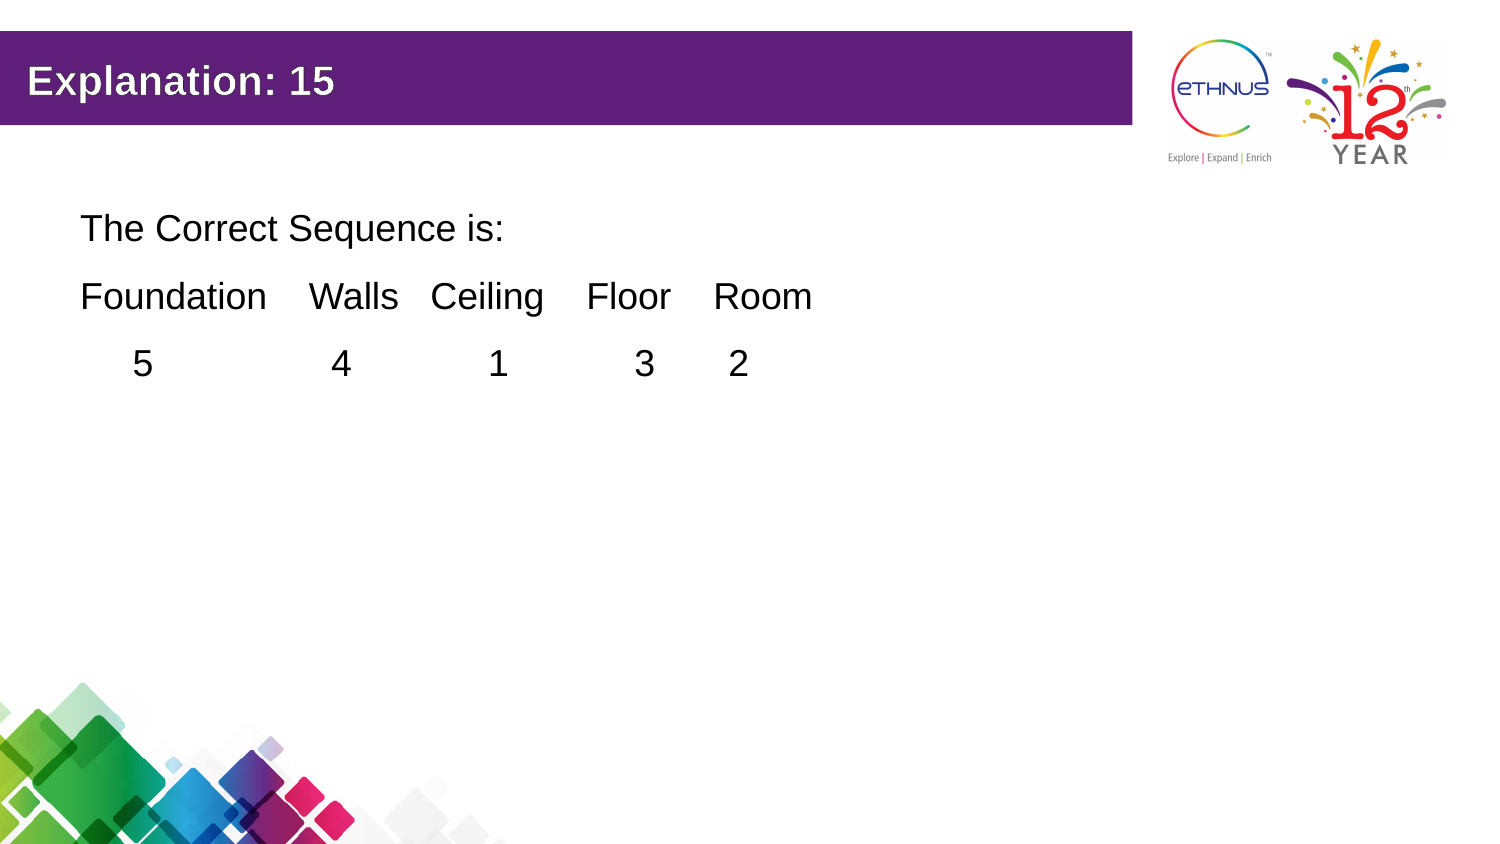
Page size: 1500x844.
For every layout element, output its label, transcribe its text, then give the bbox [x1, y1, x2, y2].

title Explanation: 15 [0, 31, 1133, 126]
picture [0, 667, 732, 844]
list The Correct Sequence is: Foundation Walls Ceiling Floor Room 5 4 1 3 2 [46, 166, 1449, 748]
picture [1167, 38, 1447, 165]
